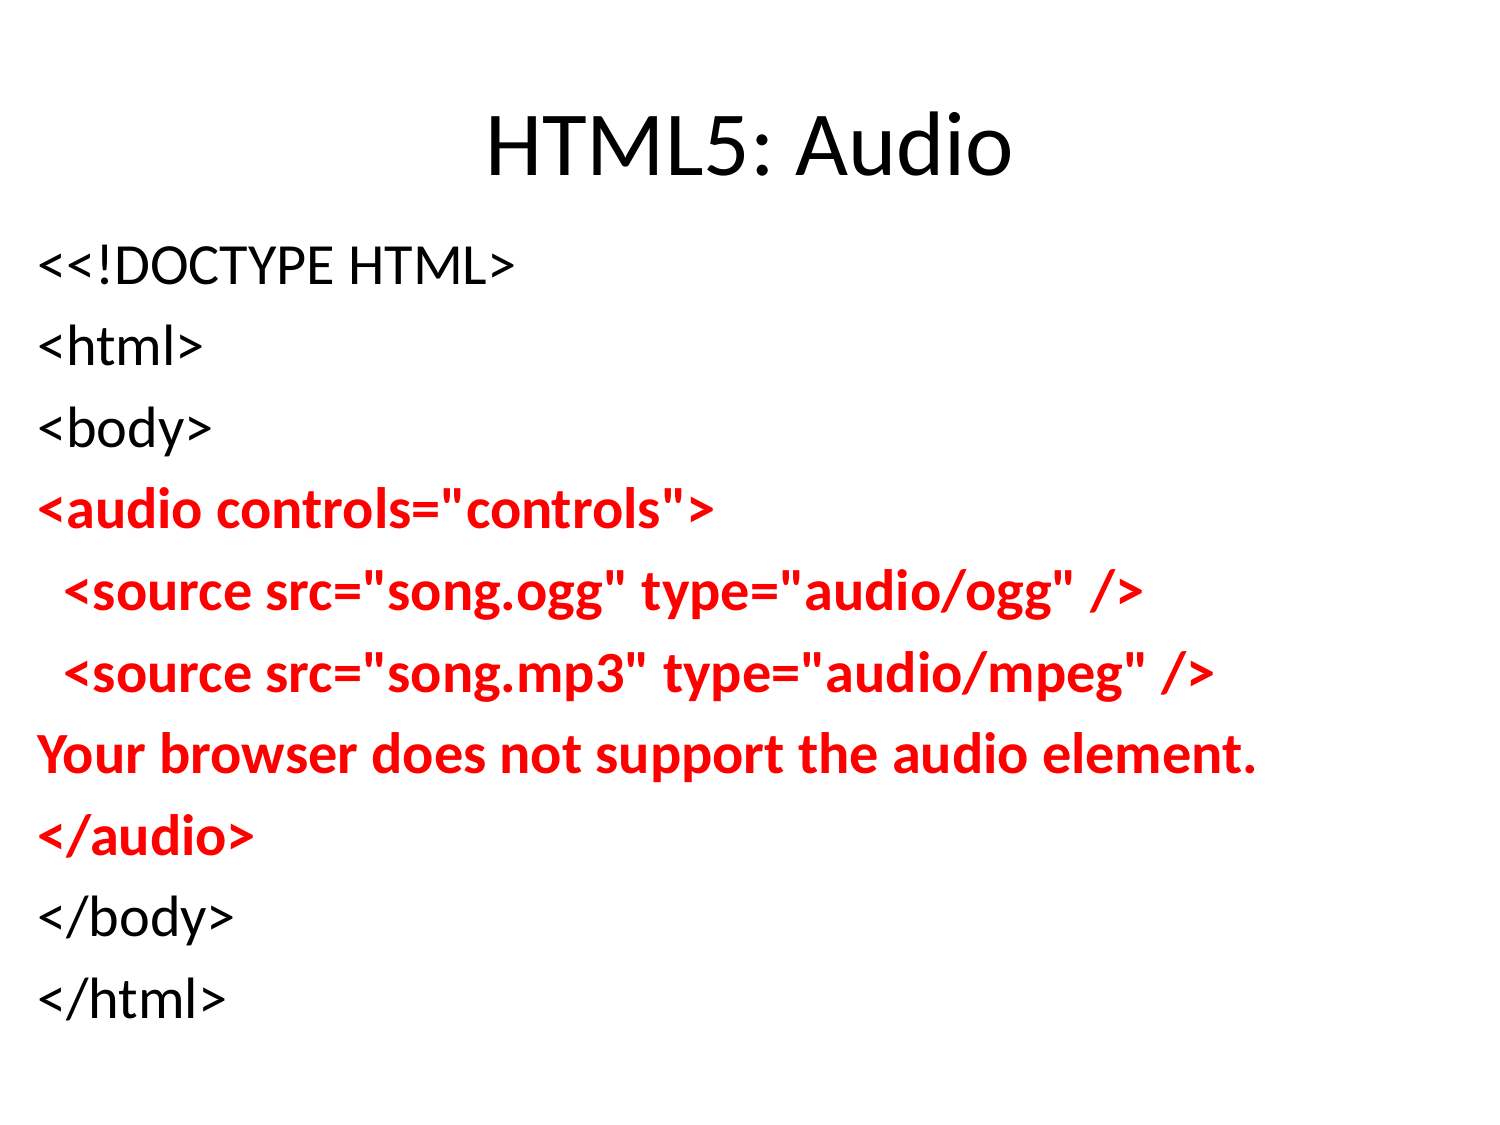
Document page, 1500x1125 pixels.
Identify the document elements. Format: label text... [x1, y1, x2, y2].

title HTML5: Audio [74, 51, 1425, 226]
subtitle <<!DOCTYPE HTML> <html> <body> <audio controls="controls"> <source src="song.ogg" type="audio/ogg" /> <source src="song.mp3" type="audio/mpeg" /> Your browser does not support the audio element. </audio> </body> </html> [37, 226, 1475, 1075]
